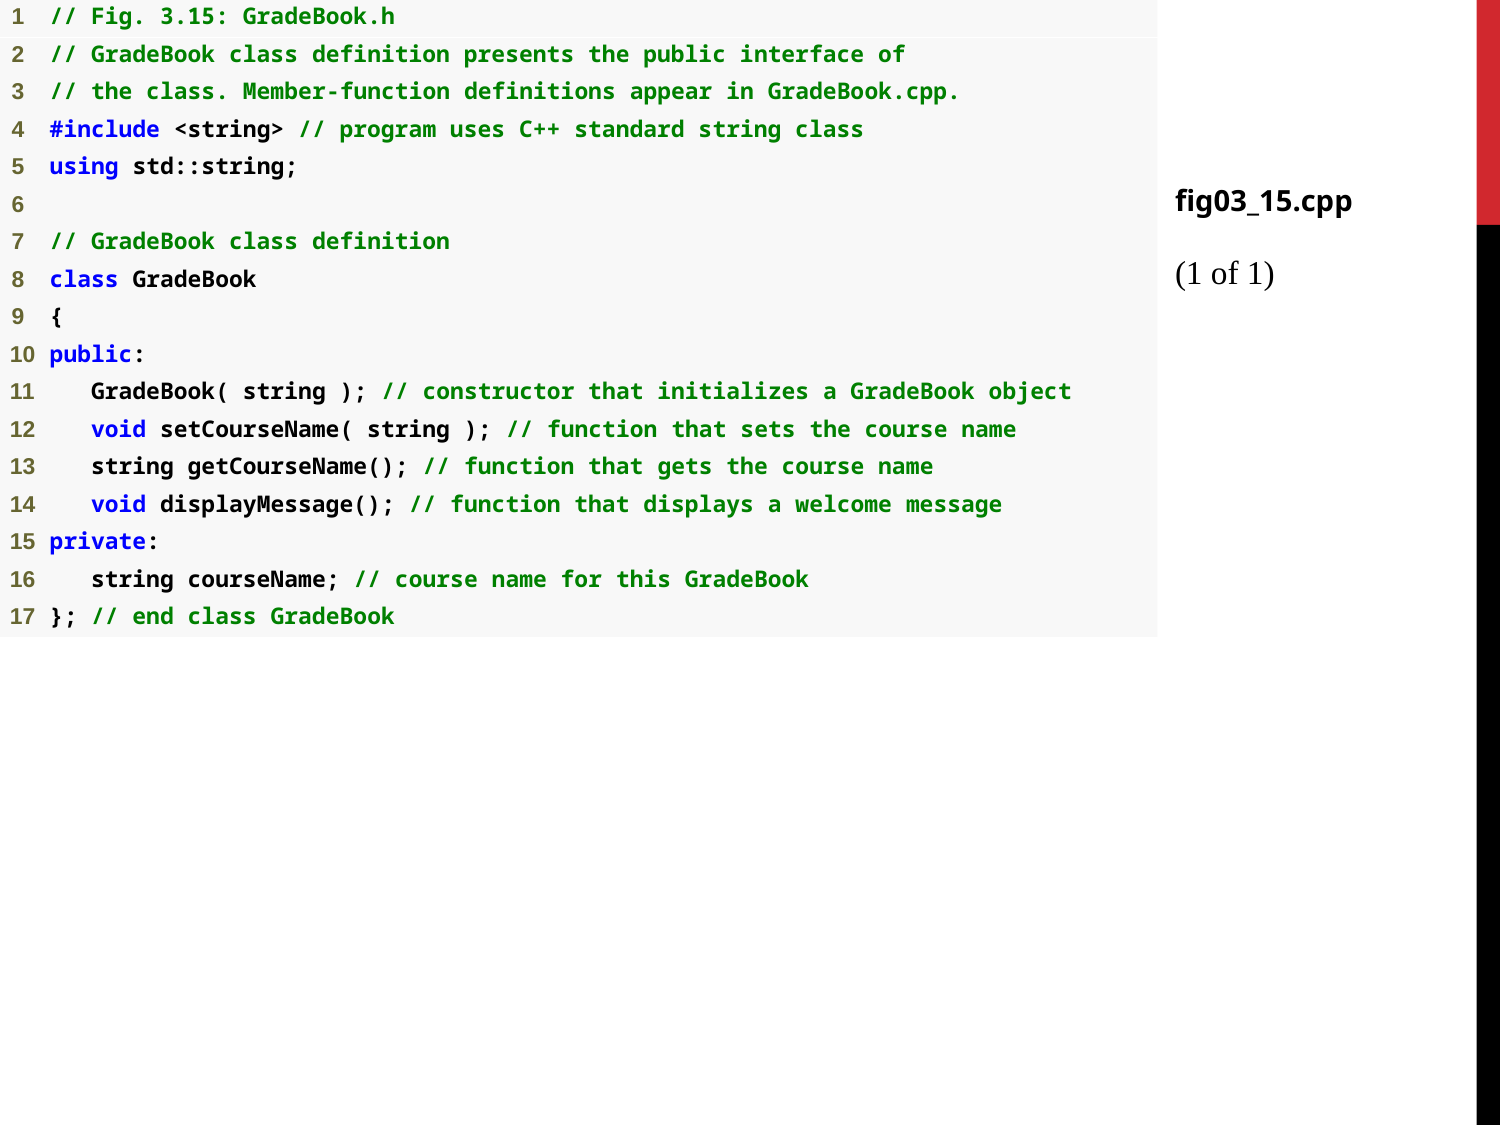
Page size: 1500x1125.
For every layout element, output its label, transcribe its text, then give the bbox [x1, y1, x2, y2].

text_box fig03_15.cpp (1 of 1) [1174, 175, 1475, 299]
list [0, 0, 1158, 687]
